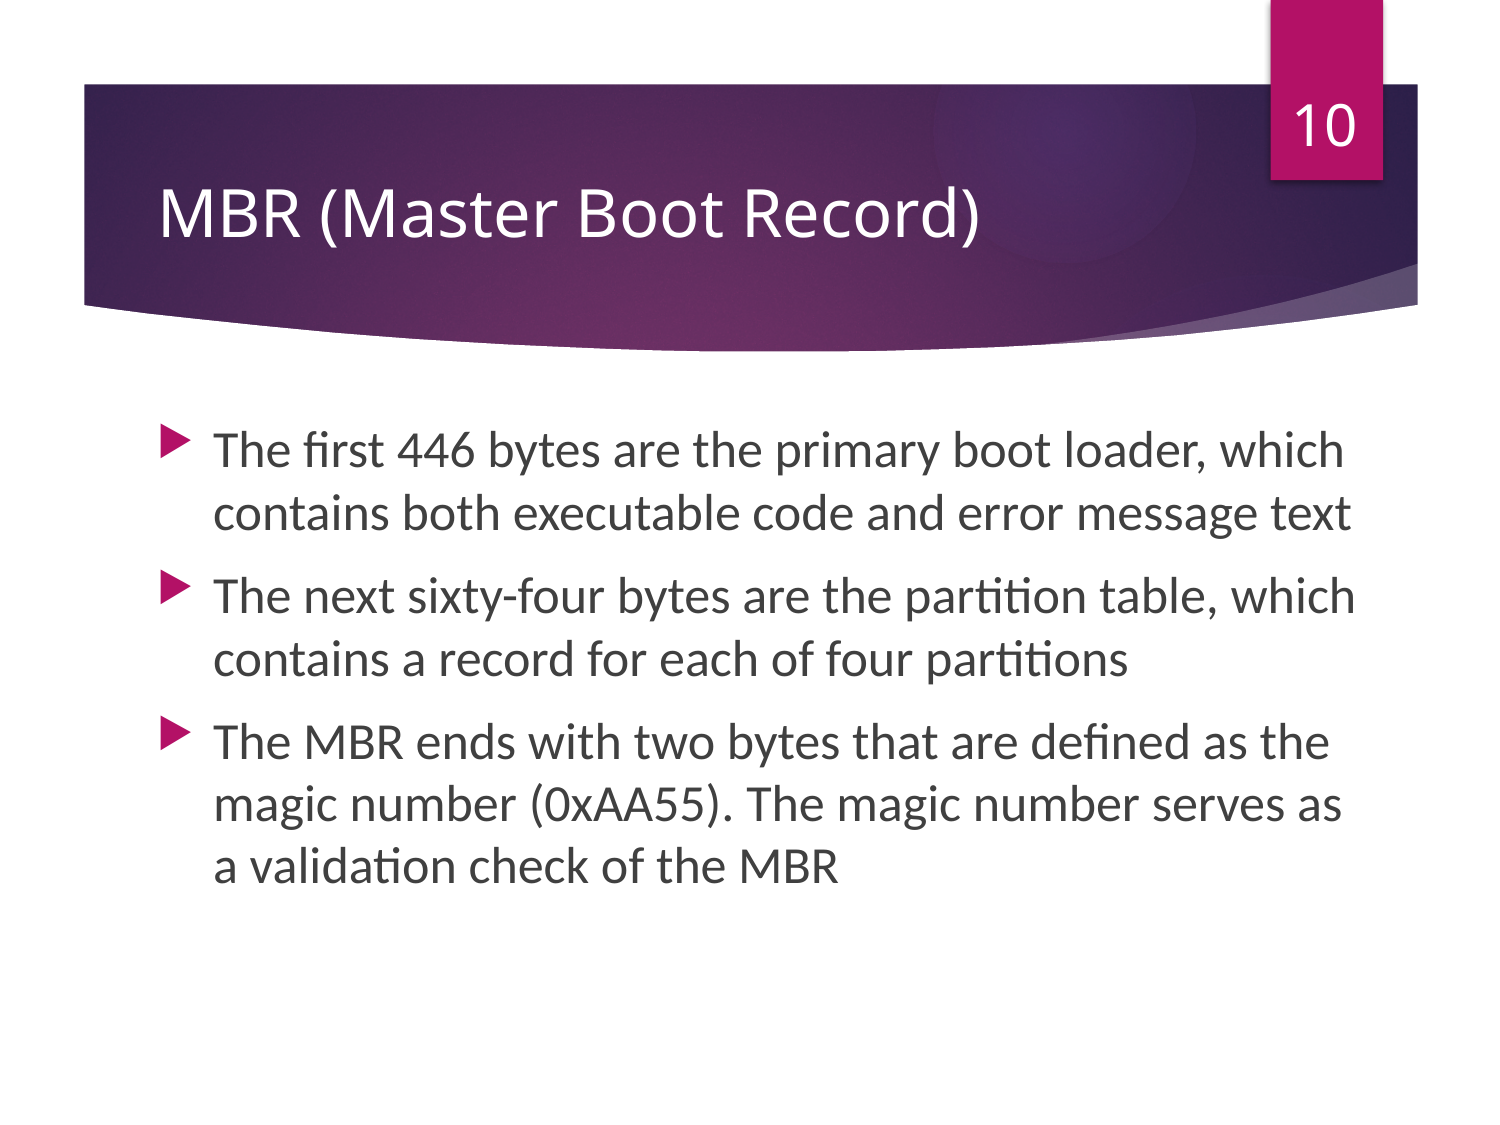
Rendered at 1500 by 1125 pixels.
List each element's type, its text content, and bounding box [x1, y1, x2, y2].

title MBR (Master Boot Record) [142, 152, 1183, 269]
slide_number 10 [1259, 48, 1390, 175]
list The first 446 bytes are the primary boot loader, which contains both executable code and error message text The next sixty-four bytes are the partition table, which contains a record for each of four partitions The MBR ends with two bytes that are defined as the magic number (0xAA55). The magic number serves as a validation check of the MBR [141, 408, 1391, 988]
